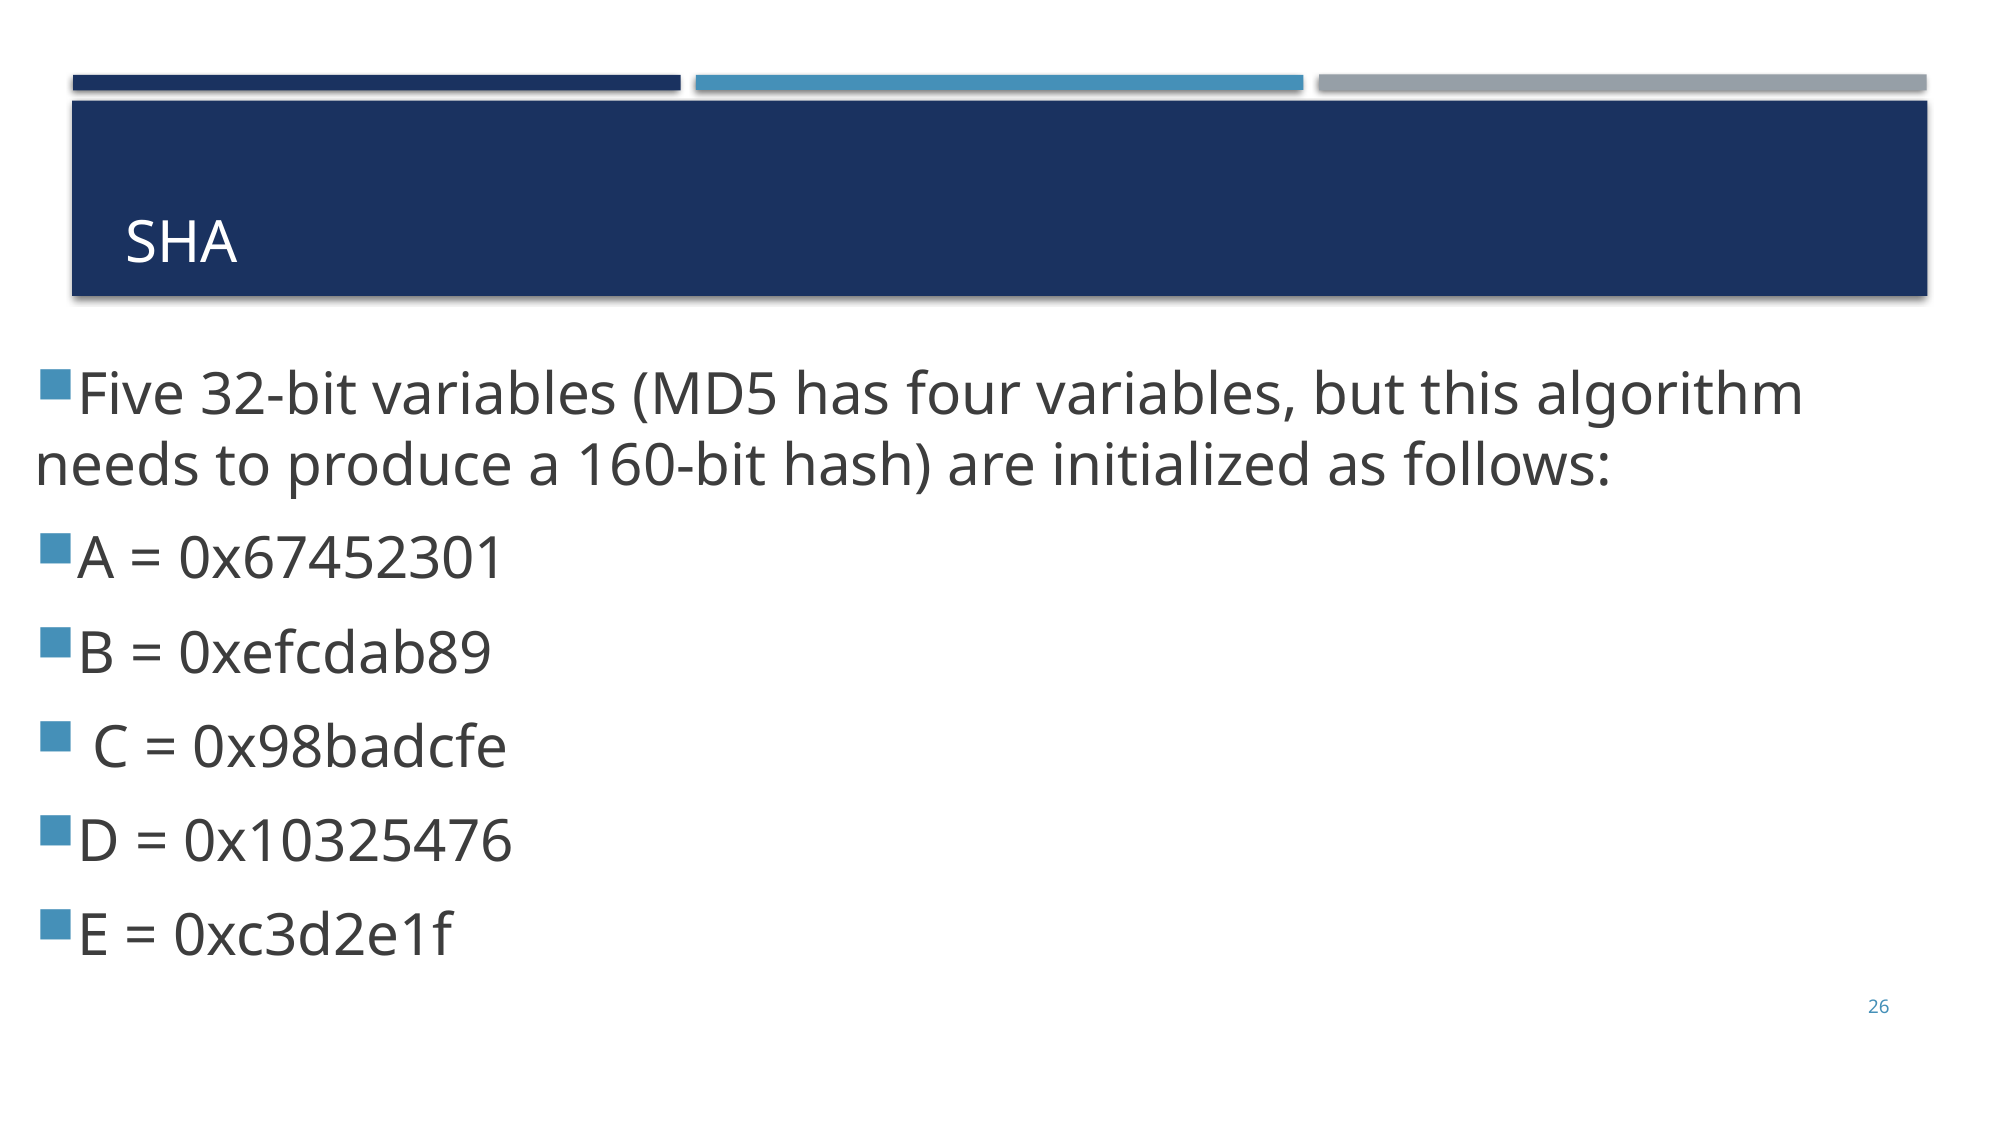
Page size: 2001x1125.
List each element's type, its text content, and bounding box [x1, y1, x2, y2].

slide_number 26 [1732, 977, 1905, 1037]
title SHA [95, 115, 1905, 282]
list Five 32-bit variables (MD5 has four variables, but this algorithm needs to produce a 160-bit hash) are initialized as follows: A = 0x67452301 B = 0xefcdab89 C = 0x98badcfe D = 0x10325476 E = 0xc3d2e1f [19, 322, 1971, 1096]
